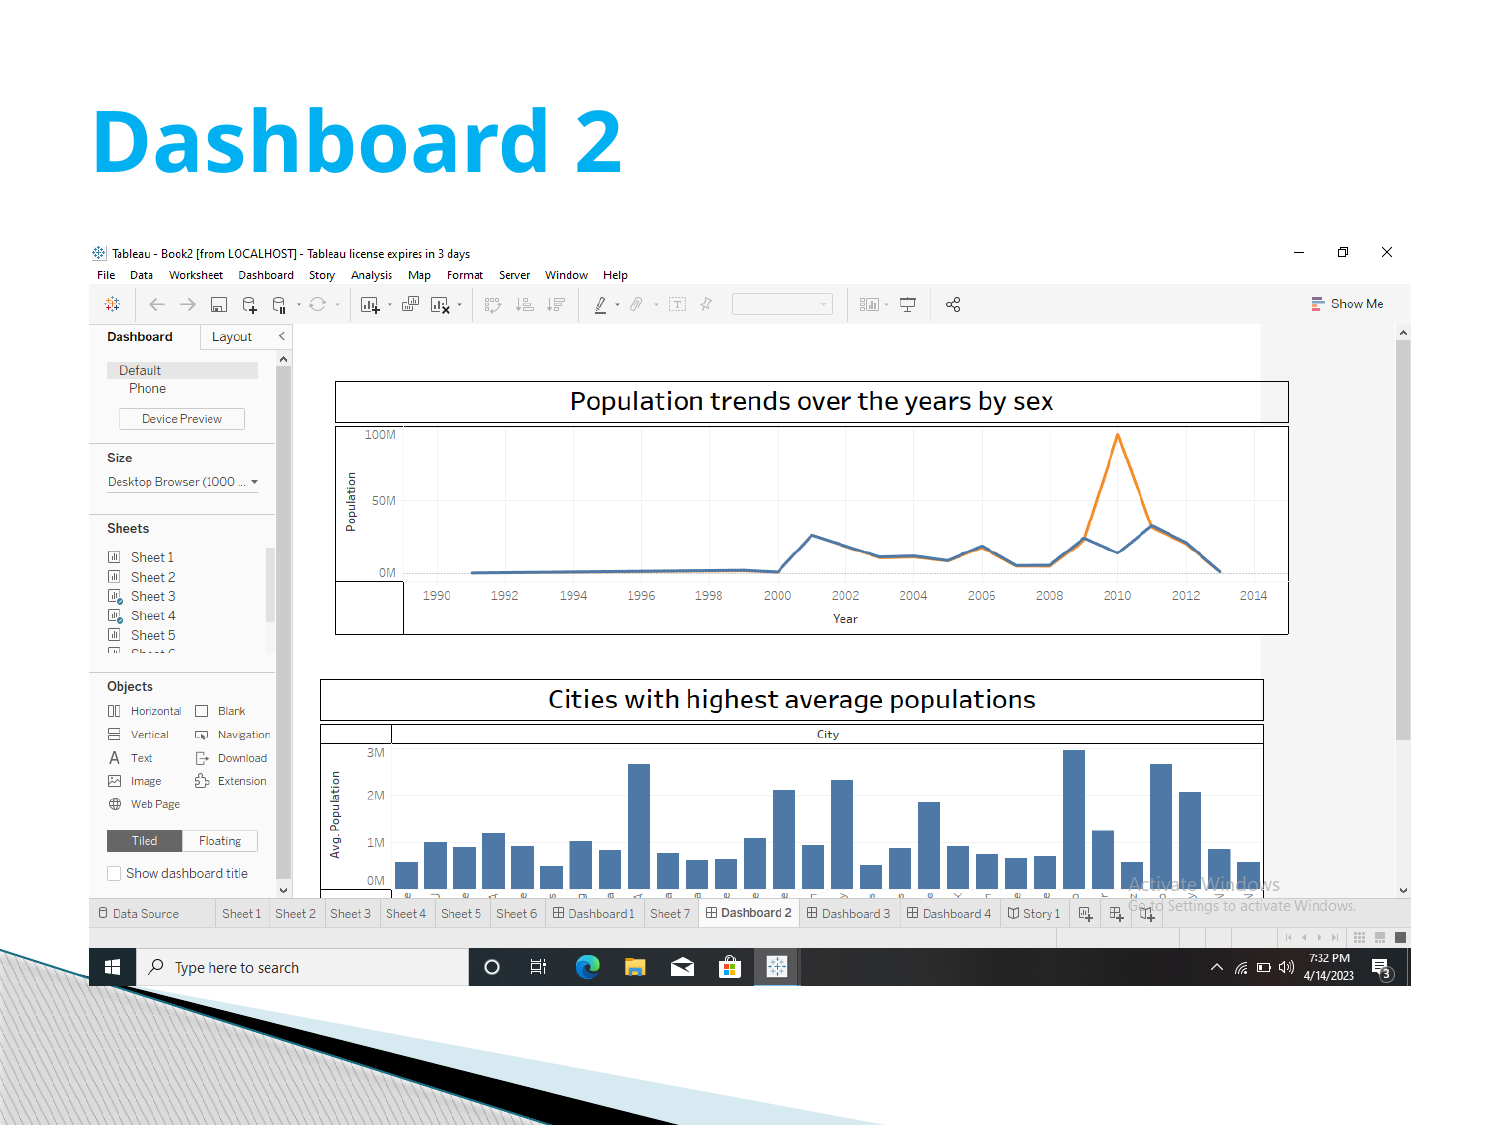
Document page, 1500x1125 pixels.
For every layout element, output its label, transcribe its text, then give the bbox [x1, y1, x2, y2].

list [89, 242, 1411, 986]
title Dashboard 2 [75, 45, 1425, 233]
